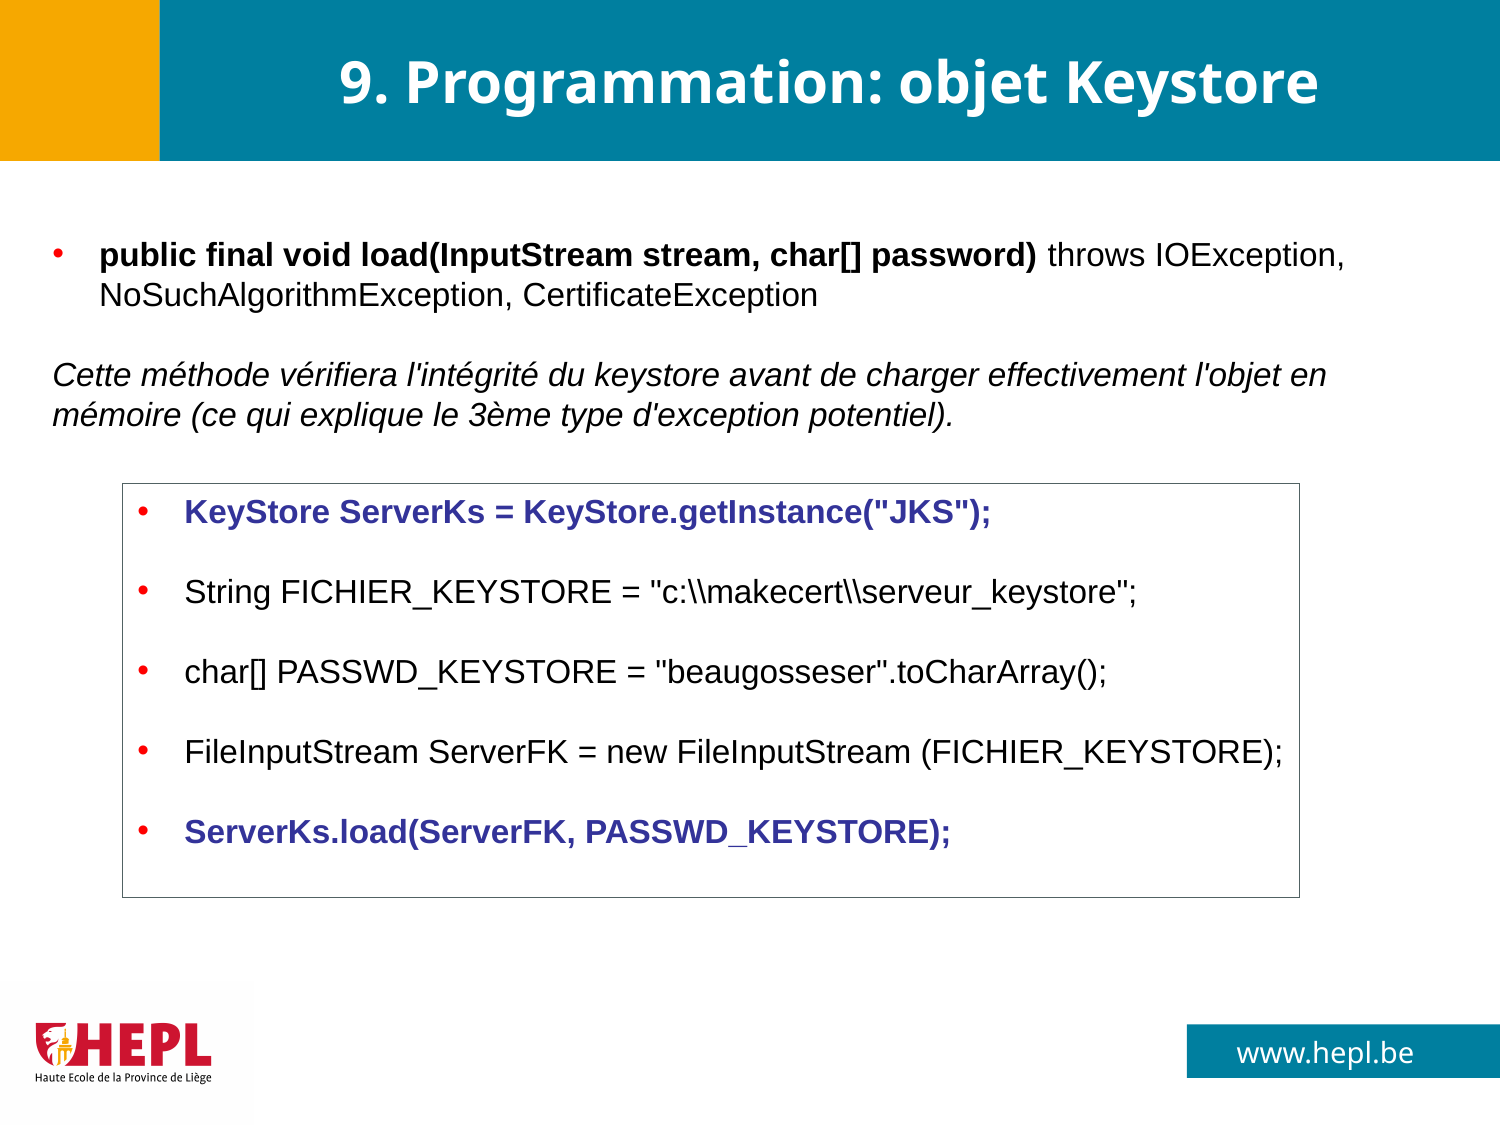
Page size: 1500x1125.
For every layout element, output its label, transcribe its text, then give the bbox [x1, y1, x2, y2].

text_box KeyStore ServerKs = KeyStore.getInstance("JKS"); String FICHIER_KEYSTORE = "c:\\makecert\\serveur_keystore"; char[] PASSWD_KEYSTORE = "beaugosseser".toCharArray(); FileInputStream ServerFK = new FileInputStream (FICHIER_KEYSTORE); ServerKs.load(ServerFK, PASSWD_KEYSTORE); [122, 483, 1300, 898]
title 9. Programmation: objet Keystore [159, 0, 1500, 161]
text_box public final void load(InputStream stream, char[] password) throws IOException, NoSuchAlgorithmException, CertificateException Cette méthode vérifiera l'intégrité du keystore avant de charger effectivement l'objet en mémoire (ce qui explique le 3ème type d'exception potentiel). [37, 225, 1468, 481]
picture [0, 981, 254, 1125]
